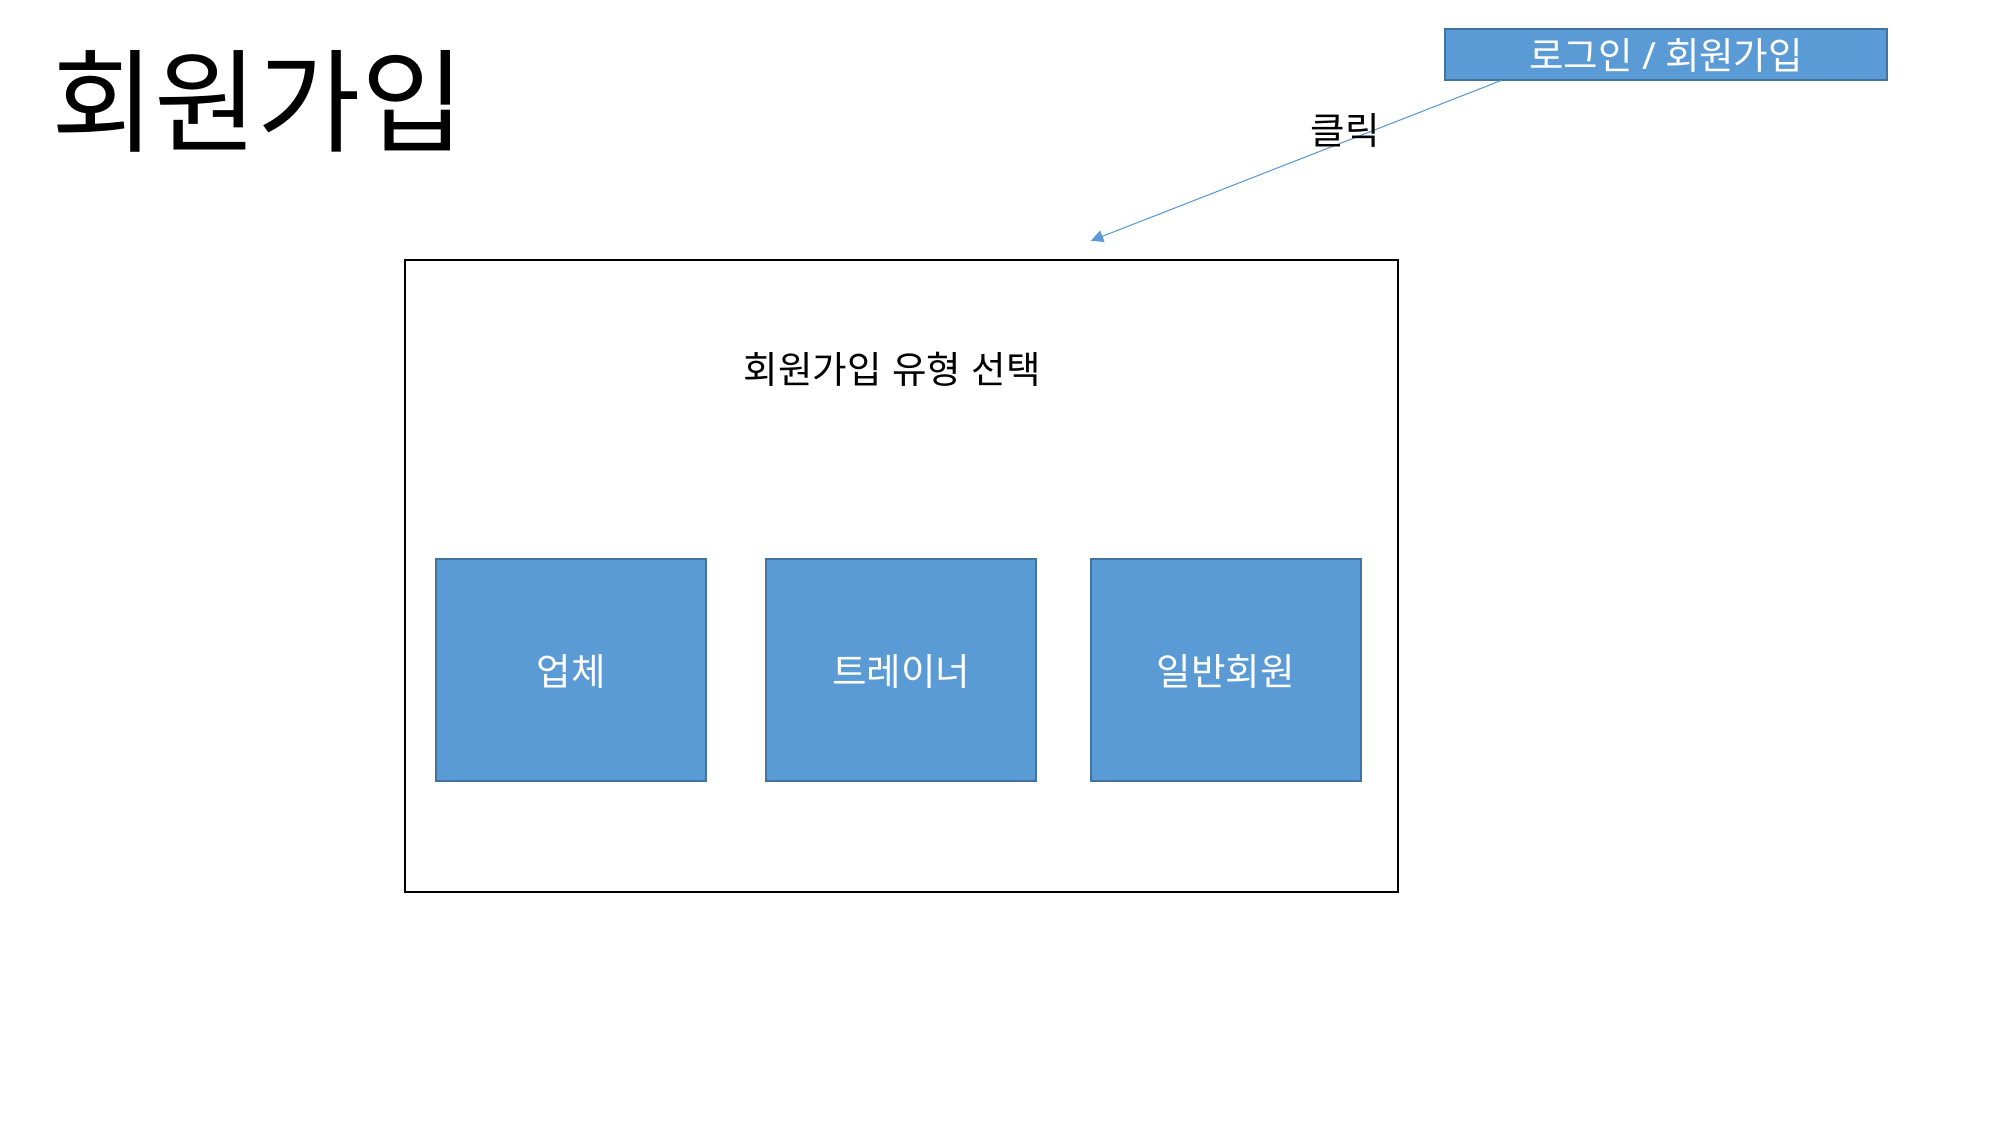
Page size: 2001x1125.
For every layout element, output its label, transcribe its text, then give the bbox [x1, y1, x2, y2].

text_box 로그인/회원가입 [1444, 28, 1888, 81]
text_box [404, 259, 1399, 893]
text_box 트레이너 [765, 558, 1037, 782]
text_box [1090, 80, 1502, 241]
text_box 회원가입 [35, 23, 481, 174]
text_box 일반회원 [1090, 558, 1362, 782]
text_box 회원가입 유형 선택 [620, 338, 1165, 398]
text_box 업체 [435, 558, 707, 782]
